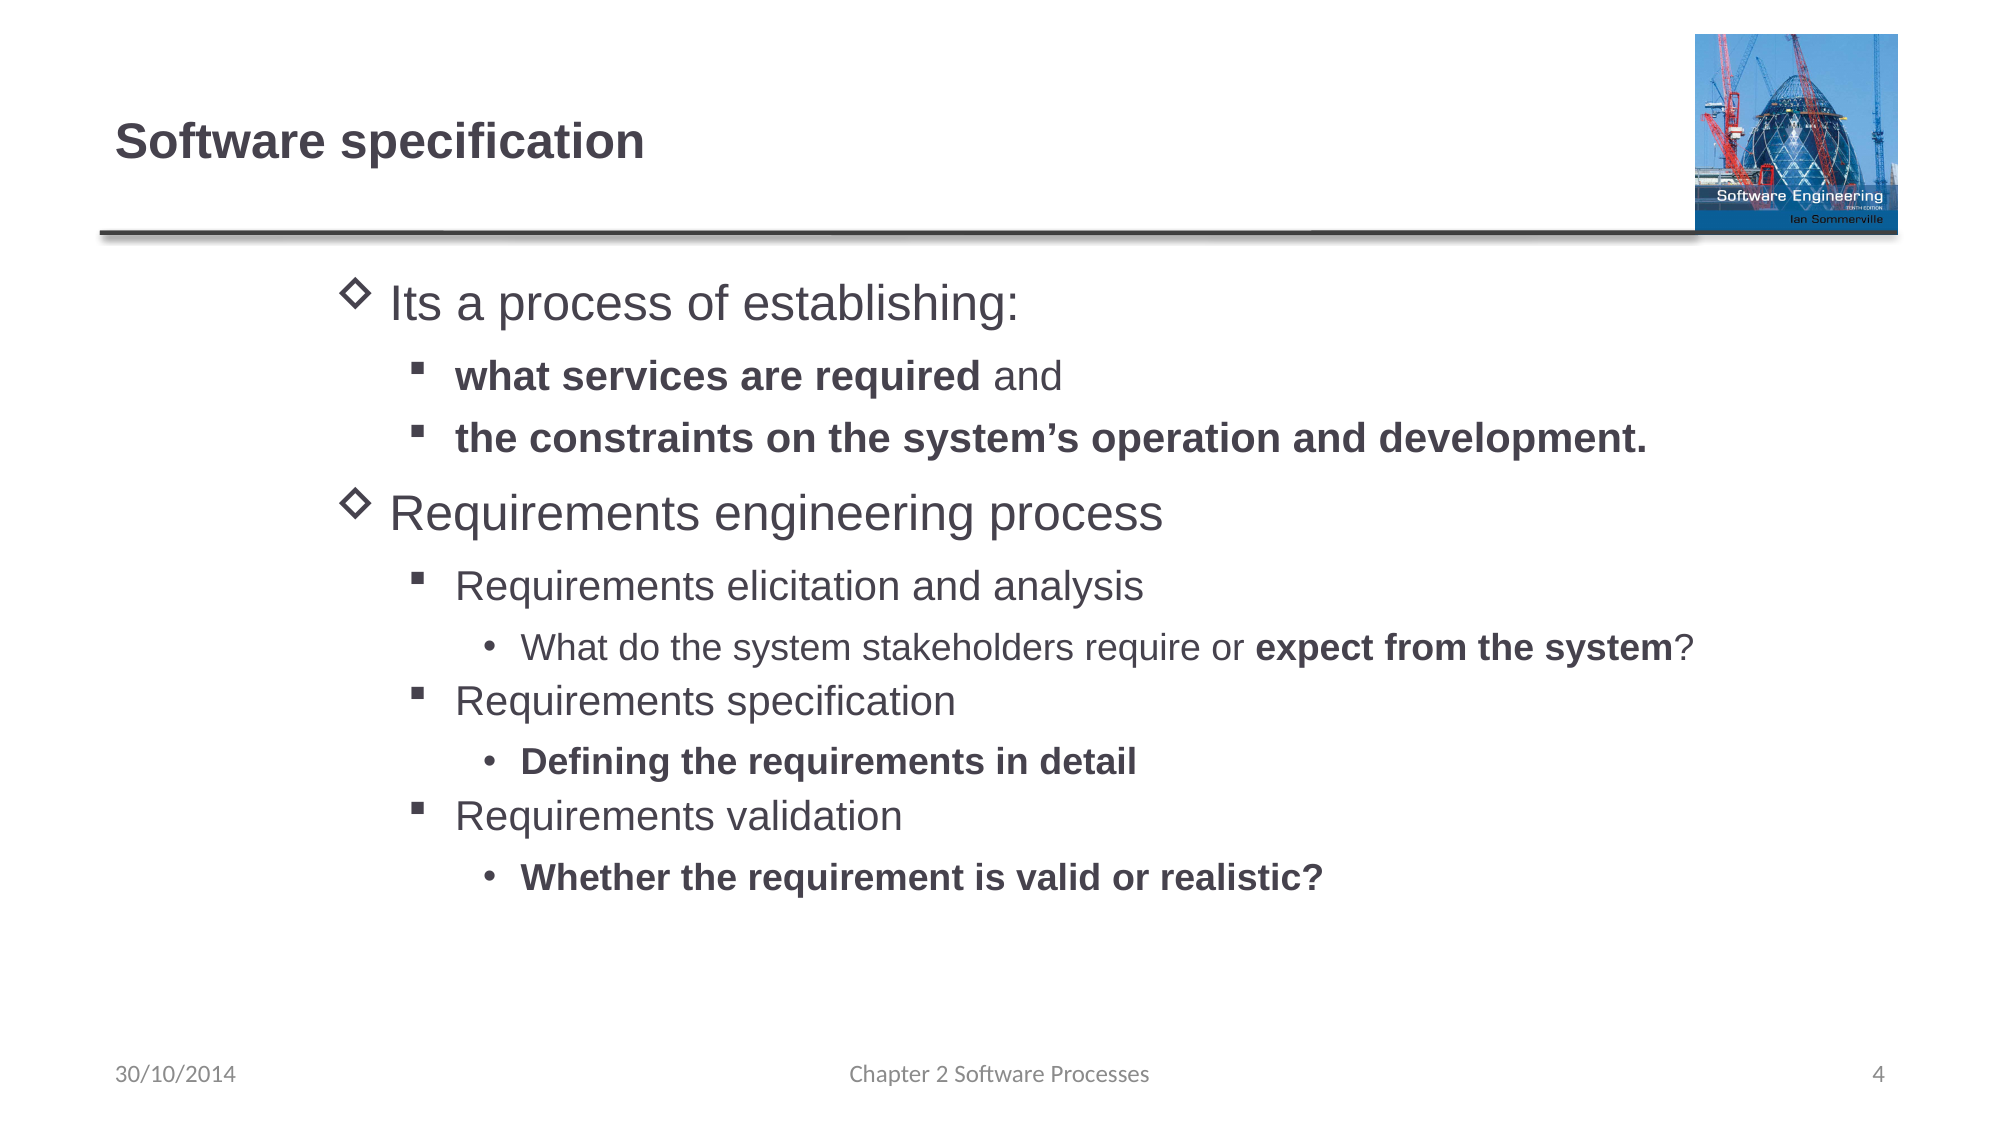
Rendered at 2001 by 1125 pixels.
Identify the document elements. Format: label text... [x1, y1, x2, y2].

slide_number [99, 1042, 567, 1103]
slide_number 4 [1433, 1042, 1900, 1103]
list Its a process of establishing: what services are required and the constraints on the system’s operation and development. Requirements engineering process Requirements elicitation and analysis What do the system stakeholders require or expect from the system? Requirements specification Defining the requirements in detail Requirements validation Whether the requirement is valid or realistic? [318, 262, 1724, 1005]
footer Chapter 2 Software Processes [683, 1042, 1317, 1103]
picture [1695, 34, 1898, 230]
title Software specification [99, 44, 1696, 233]
